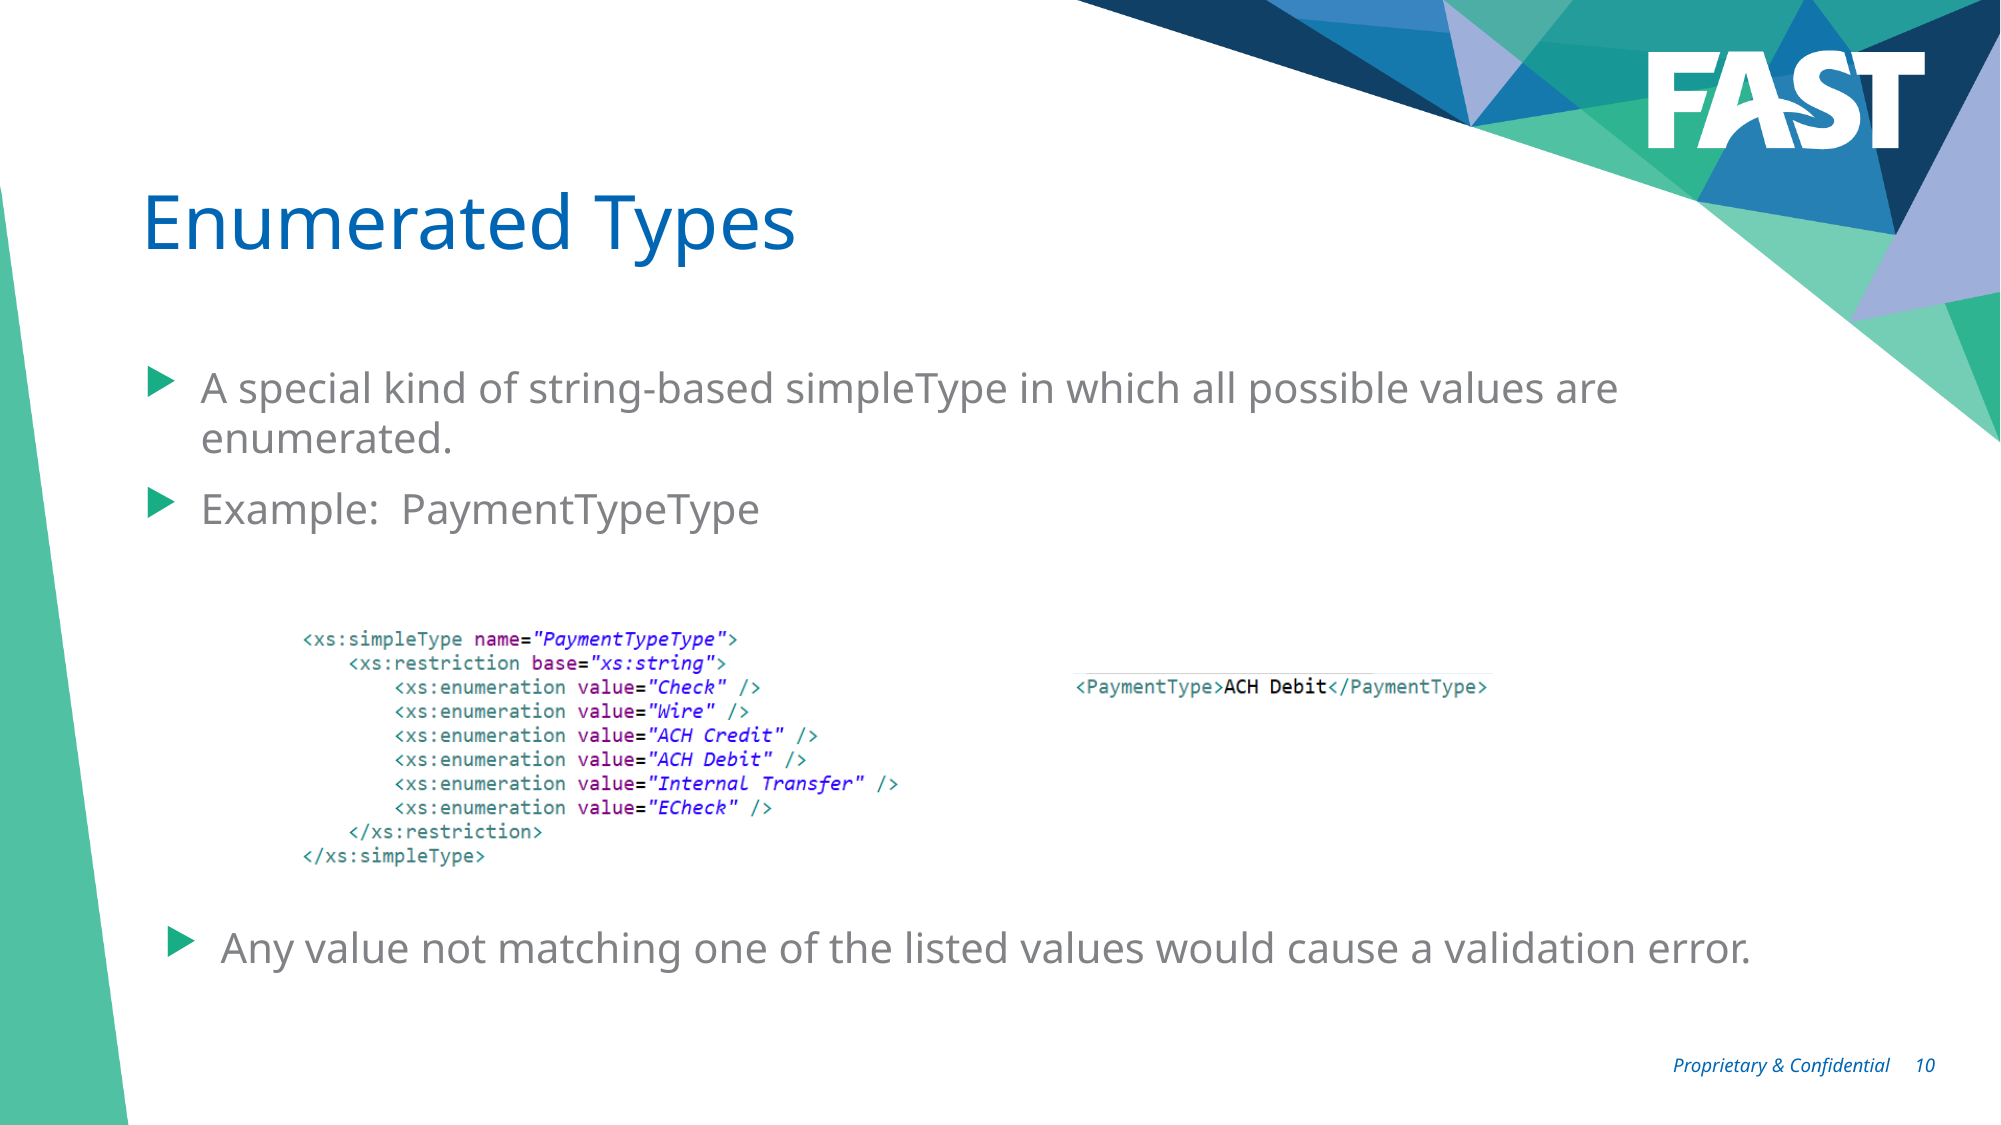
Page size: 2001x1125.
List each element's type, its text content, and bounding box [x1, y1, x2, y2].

text_box Any value not matching one of the listed values would cause a validation error. [149, 914, 1818, 1043]
list A special kind of string-based simpleType in which all possible values are enumerated. Example: PaymentTypeType [129, 354, 1798, 892]
picture [0, 0, 2001, 1125]
title Enumerated Types [126, 167, 1553, 318]
